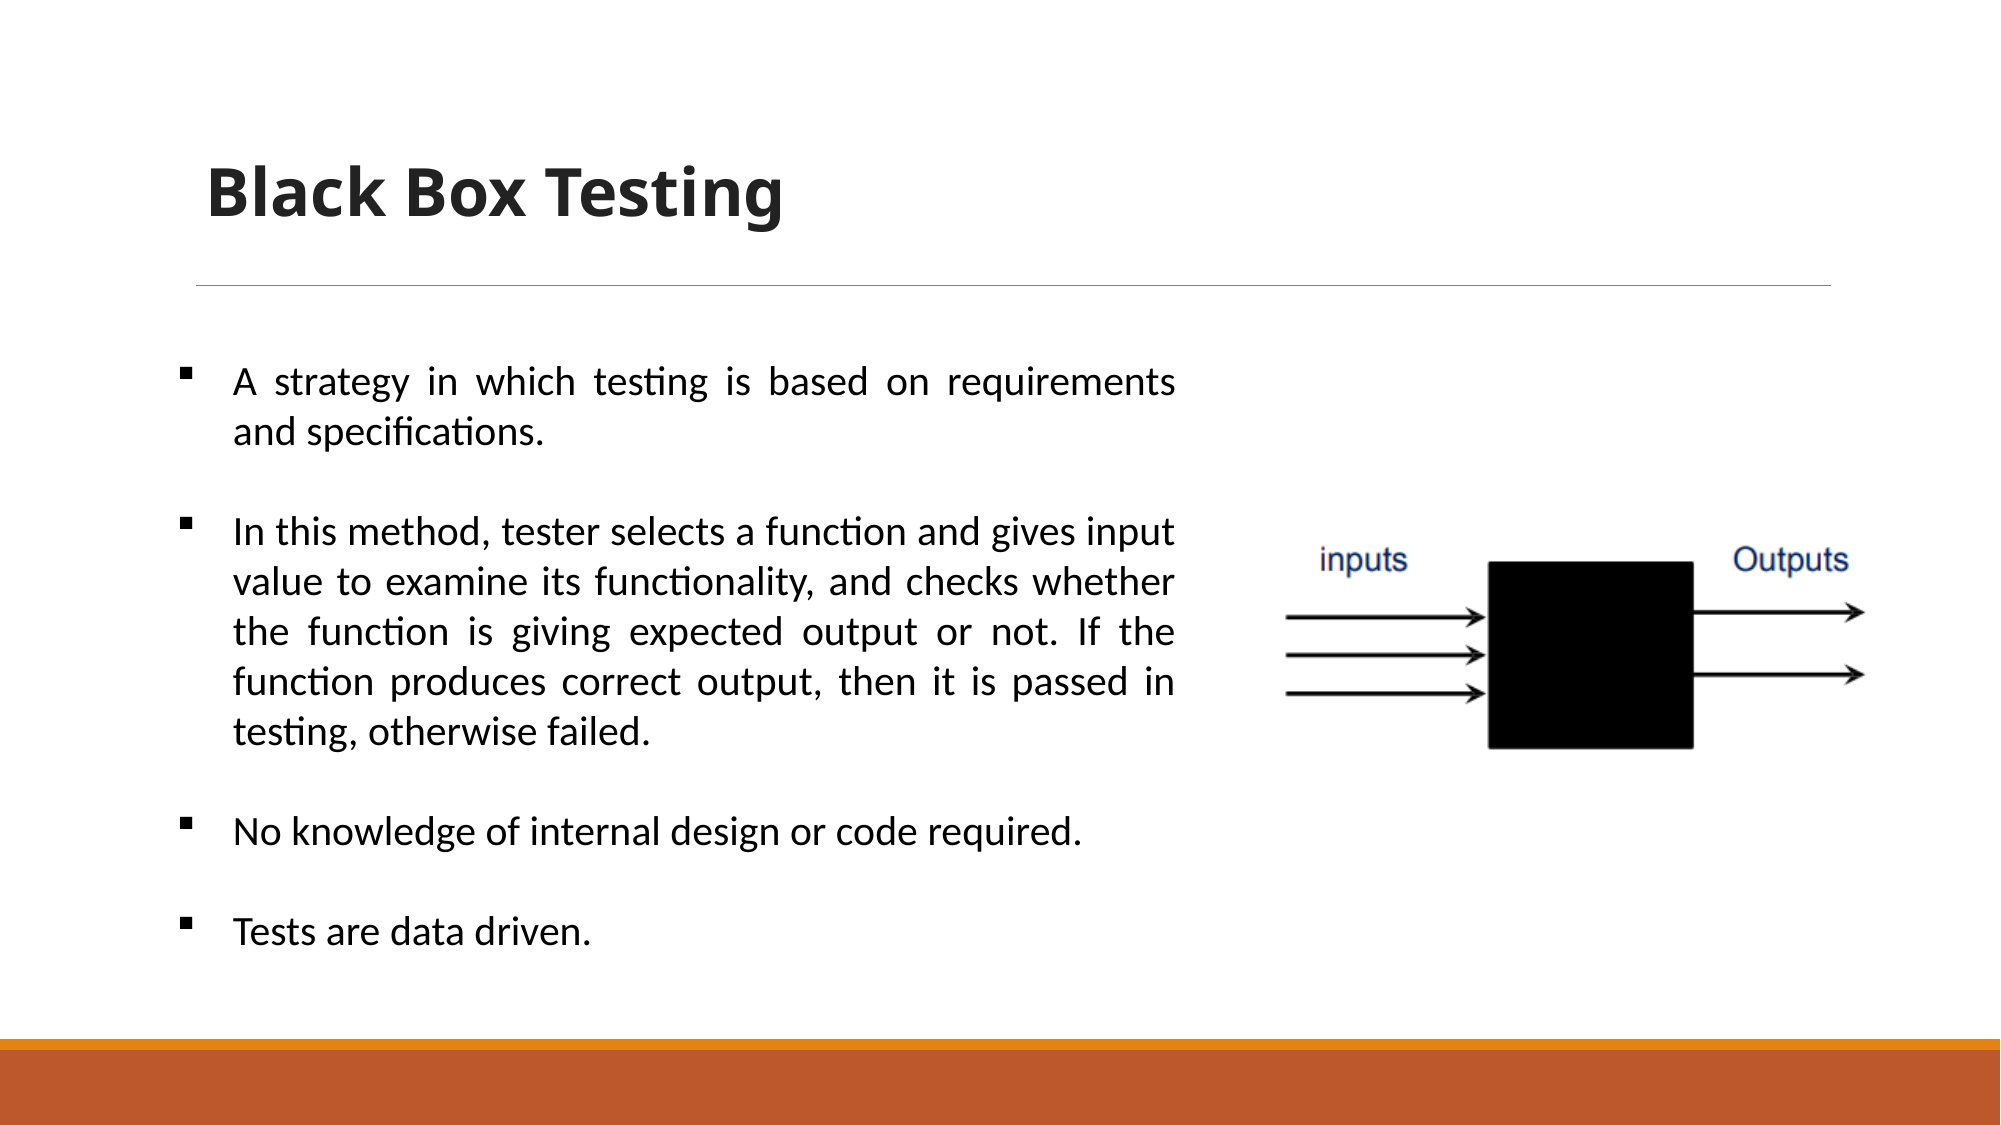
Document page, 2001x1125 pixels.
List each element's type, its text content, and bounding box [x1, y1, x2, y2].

text_box Black Box Testing [191, 142, 1191, 237]
picture [1266, 520, 1896, 771]
text_box A strategy in which testing is based on requirements and specifications. In this method, tester selects a function and gives input value to examine its functionality, and checks whether the function is giving expected output or not. If the function produces correct output, then it is passed in testing, otherwise failed. No knowledge of internal design or code required. Tests are data driven. [161, 346, 1191, 1012]
